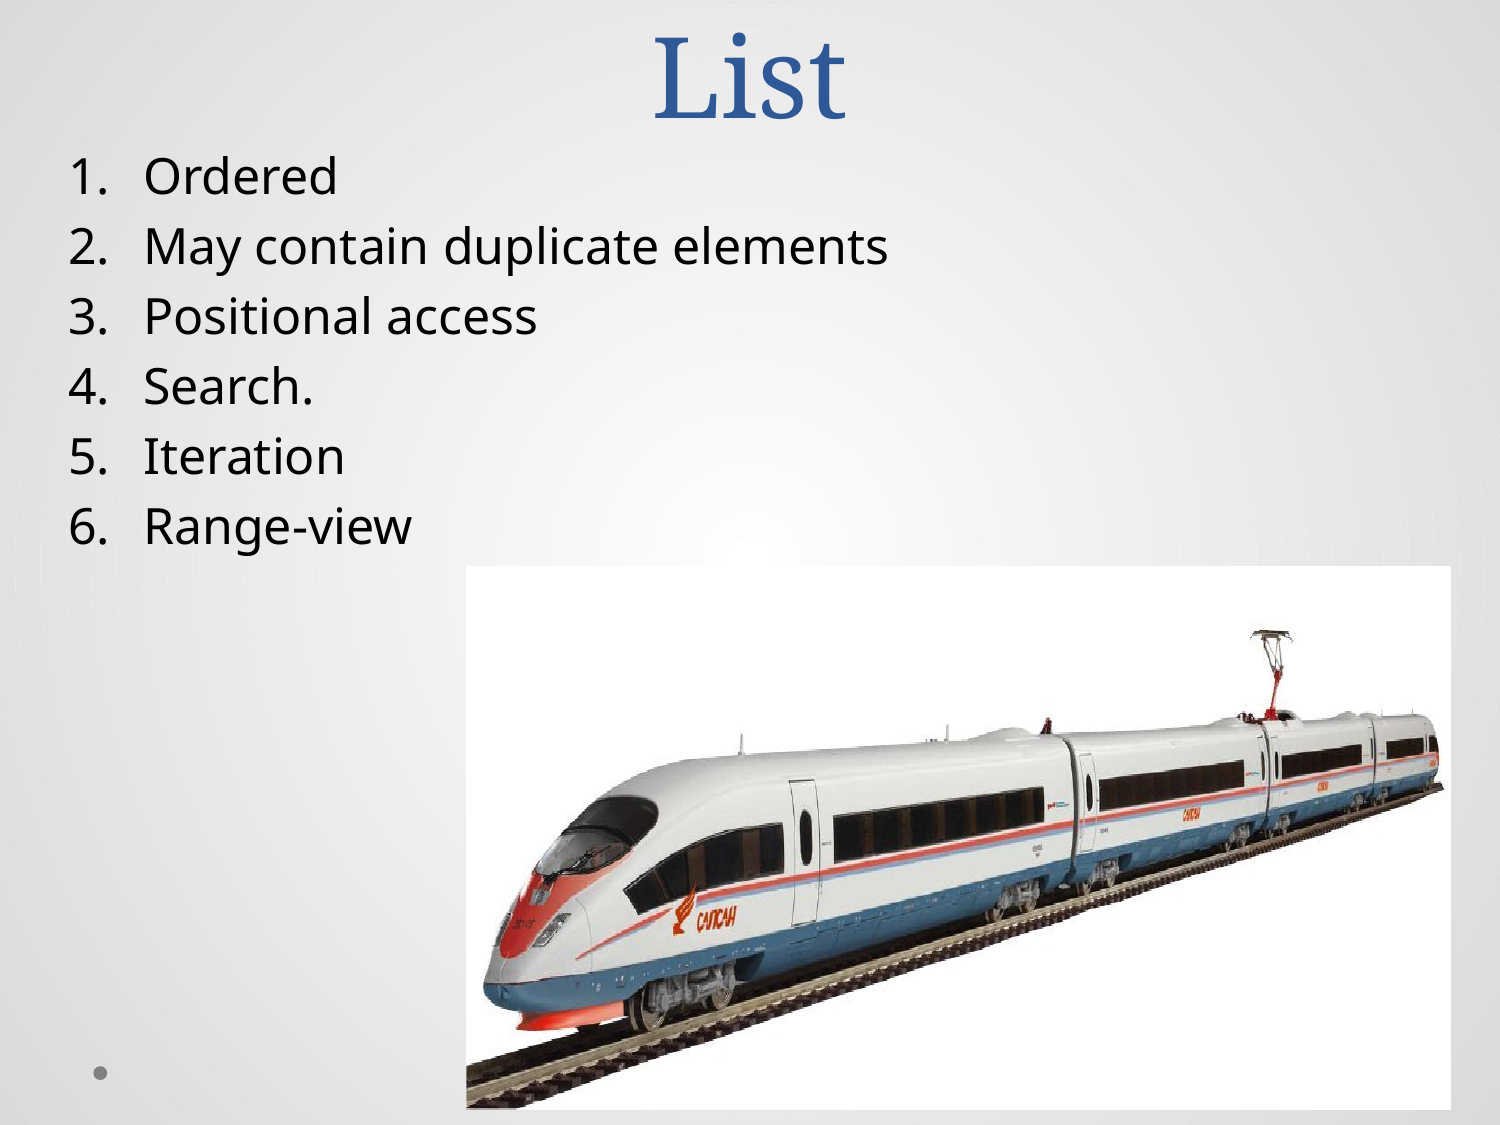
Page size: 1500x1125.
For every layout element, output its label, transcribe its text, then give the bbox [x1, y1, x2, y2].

title List [75, 0, 1425, 149]
list Ordered May contain duplicate elements Positional access Search. Iteration Range-view [53, 137, 1404, 880]
picture [466, 566, 1451, 1110]
